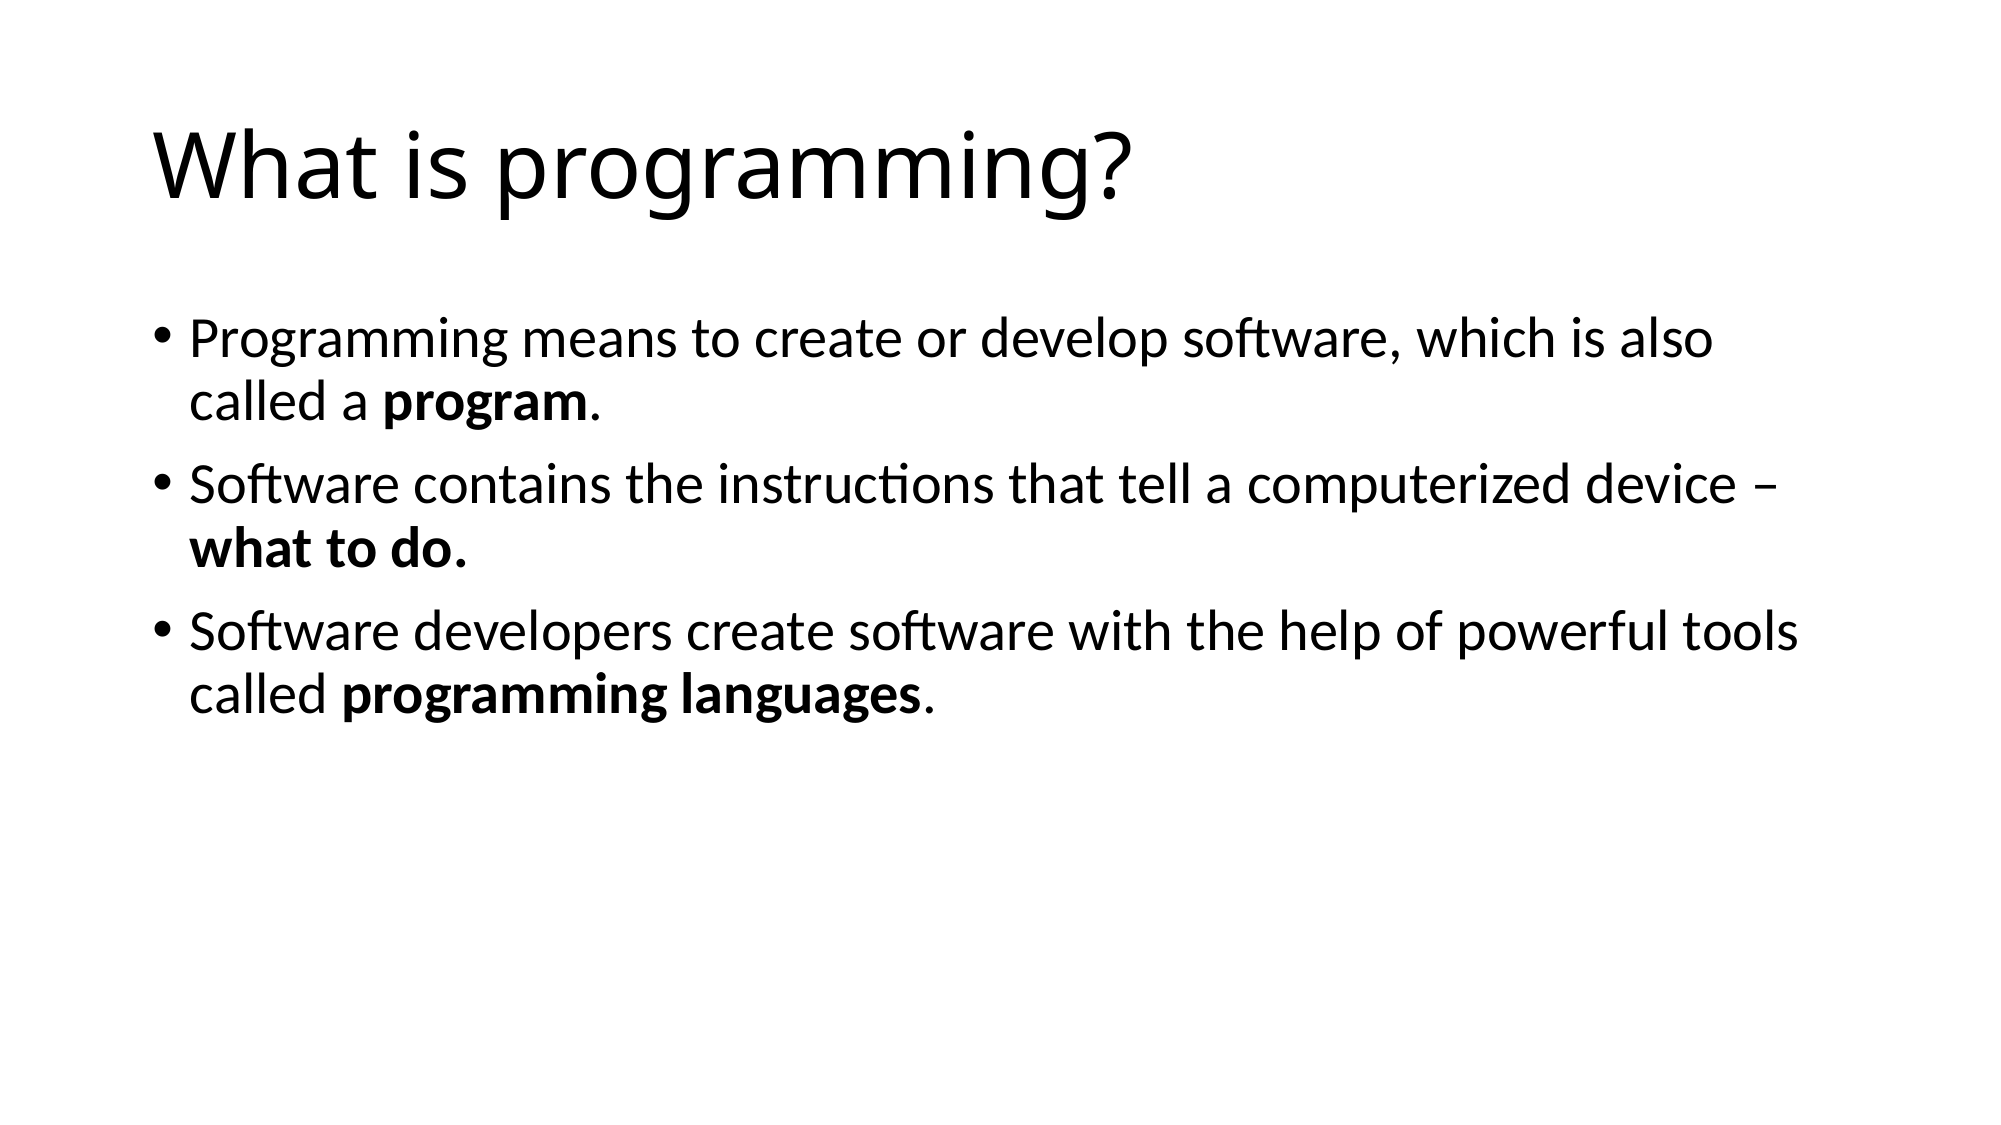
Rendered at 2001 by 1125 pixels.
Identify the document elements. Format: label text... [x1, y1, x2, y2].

list Programming means to create or develop software, which is also called a program. Software contains the instructions that tell a computerized device – what to do. Software developers create software with the help of powerful tools called programming languages. [137, 299, 1863, 1014]
title What is programming? [137, 59, 1863, 278]
